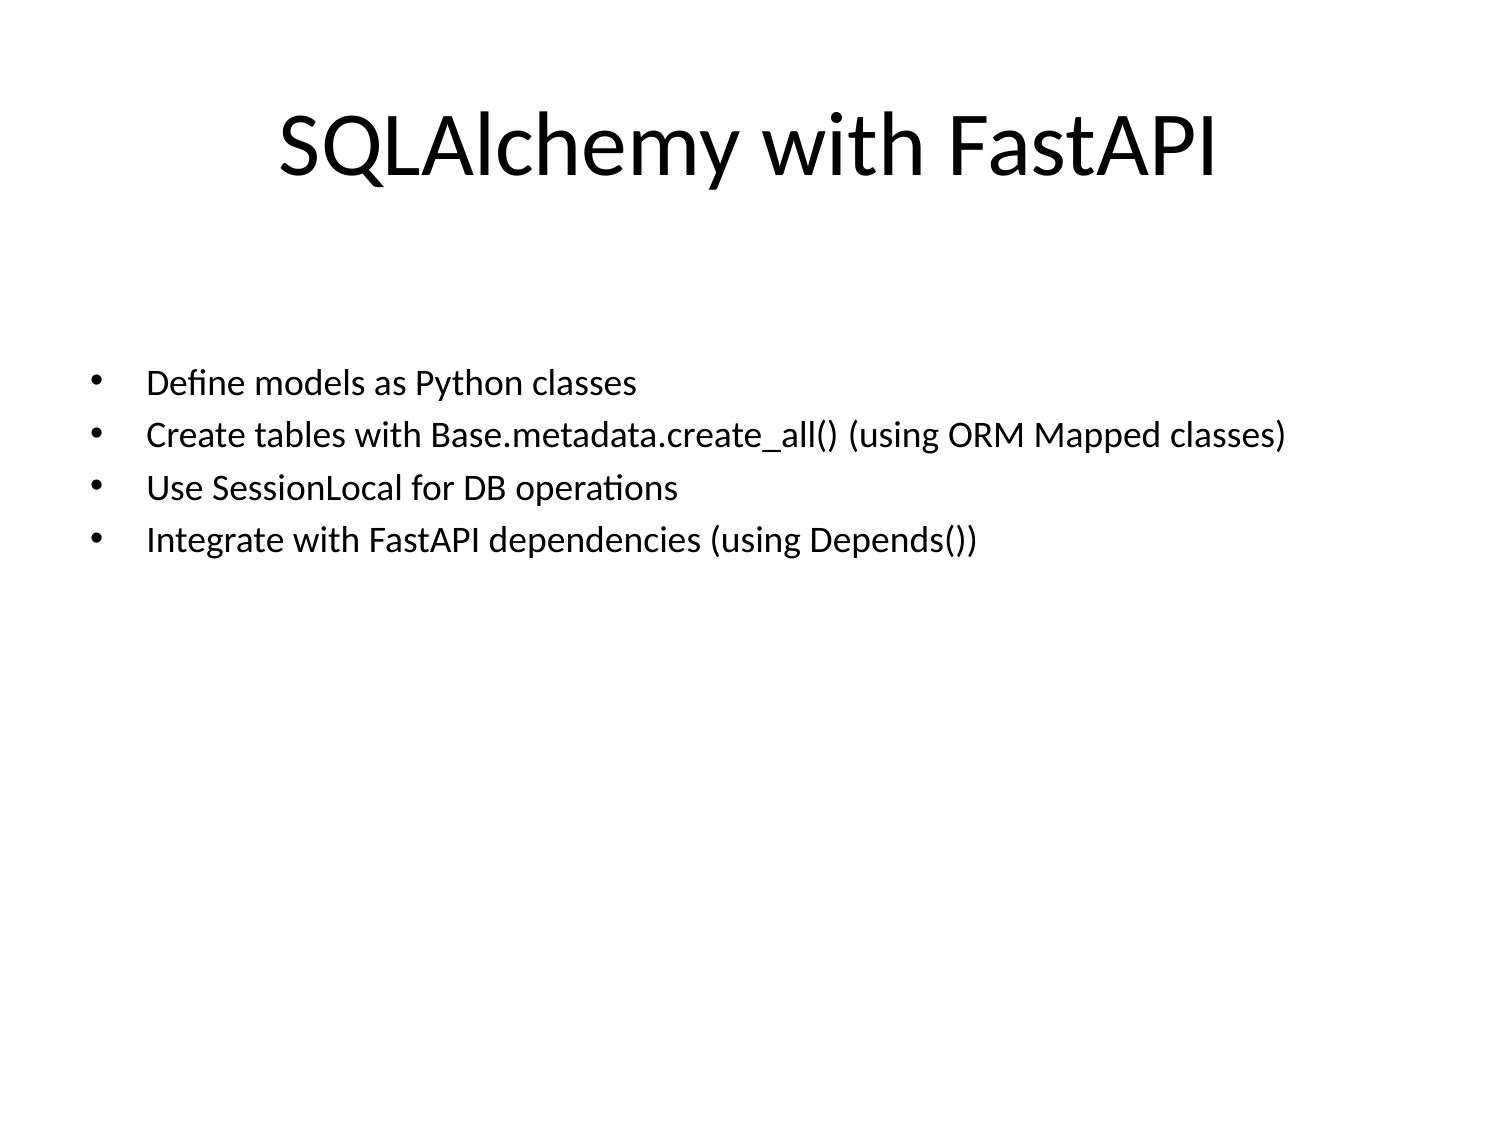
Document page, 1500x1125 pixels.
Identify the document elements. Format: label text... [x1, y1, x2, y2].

title SQLAlchemy with FastAPI [75, 45, 1425, 233]
list Define models as Python classes Create tables with Base.metadata.create_all() (using ORM Mapped classes) Use SessionLocal for DB operations Integrate with FastAPI dependencies (using Depends()) [75, 262, 1425, 1005]
